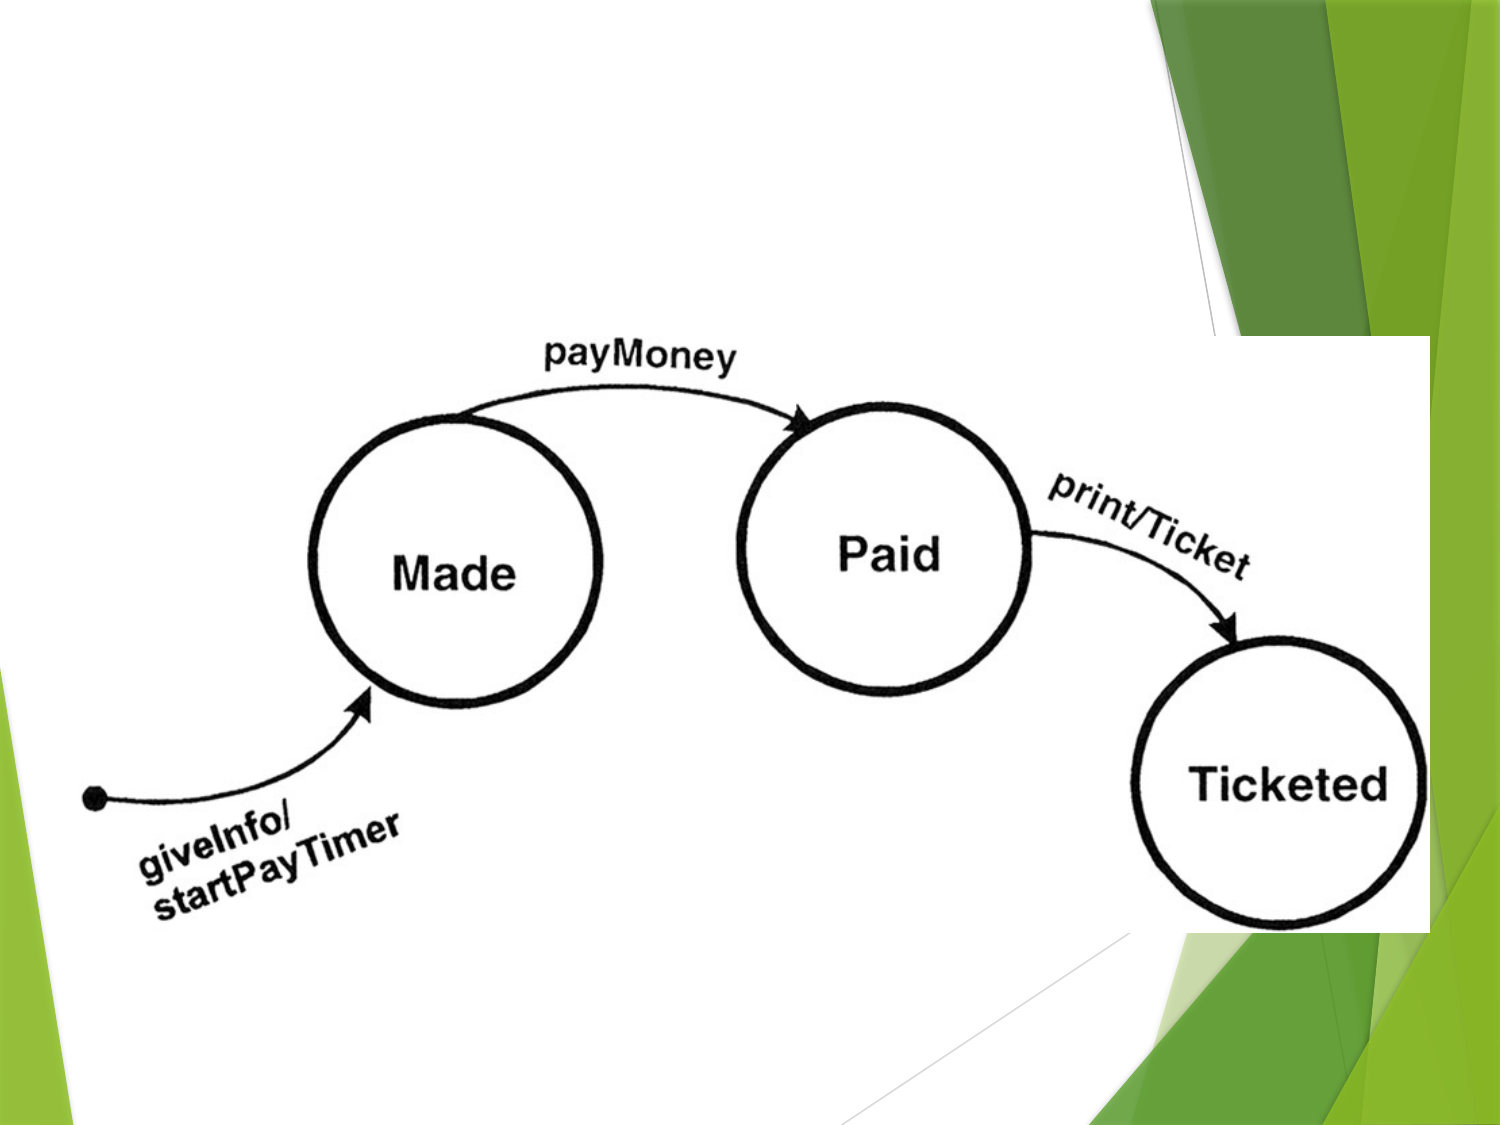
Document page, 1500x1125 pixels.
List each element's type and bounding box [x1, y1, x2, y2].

list [78, 336, 1430, 933]
